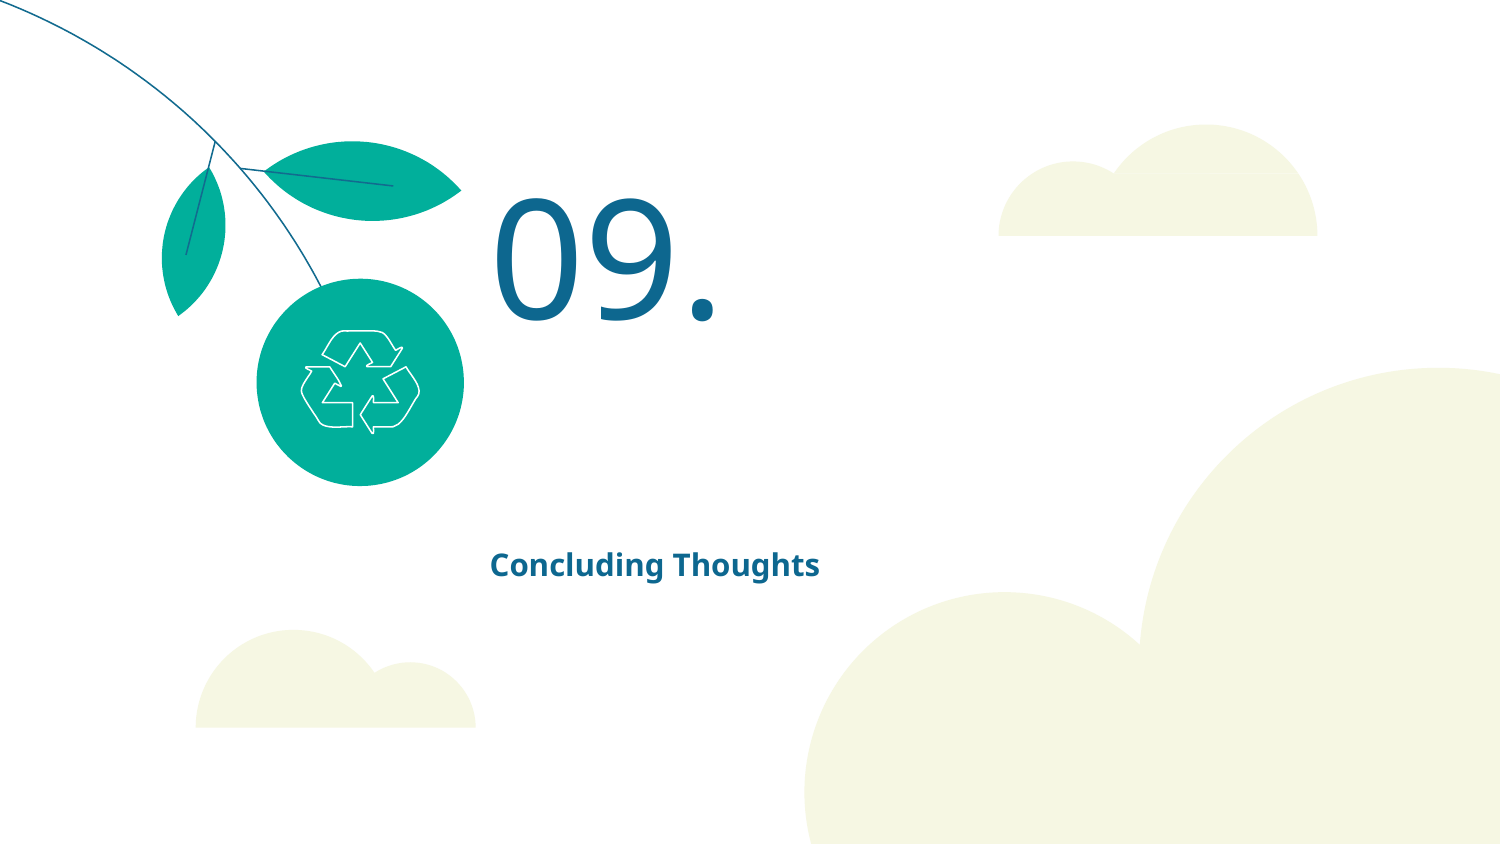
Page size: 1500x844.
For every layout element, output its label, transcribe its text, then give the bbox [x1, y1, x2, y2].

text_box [0, 0, 465, 487]
title 09. [489, 150, 895, 354]
title Concluding Thoughts [489, 545, 1384, 601]
